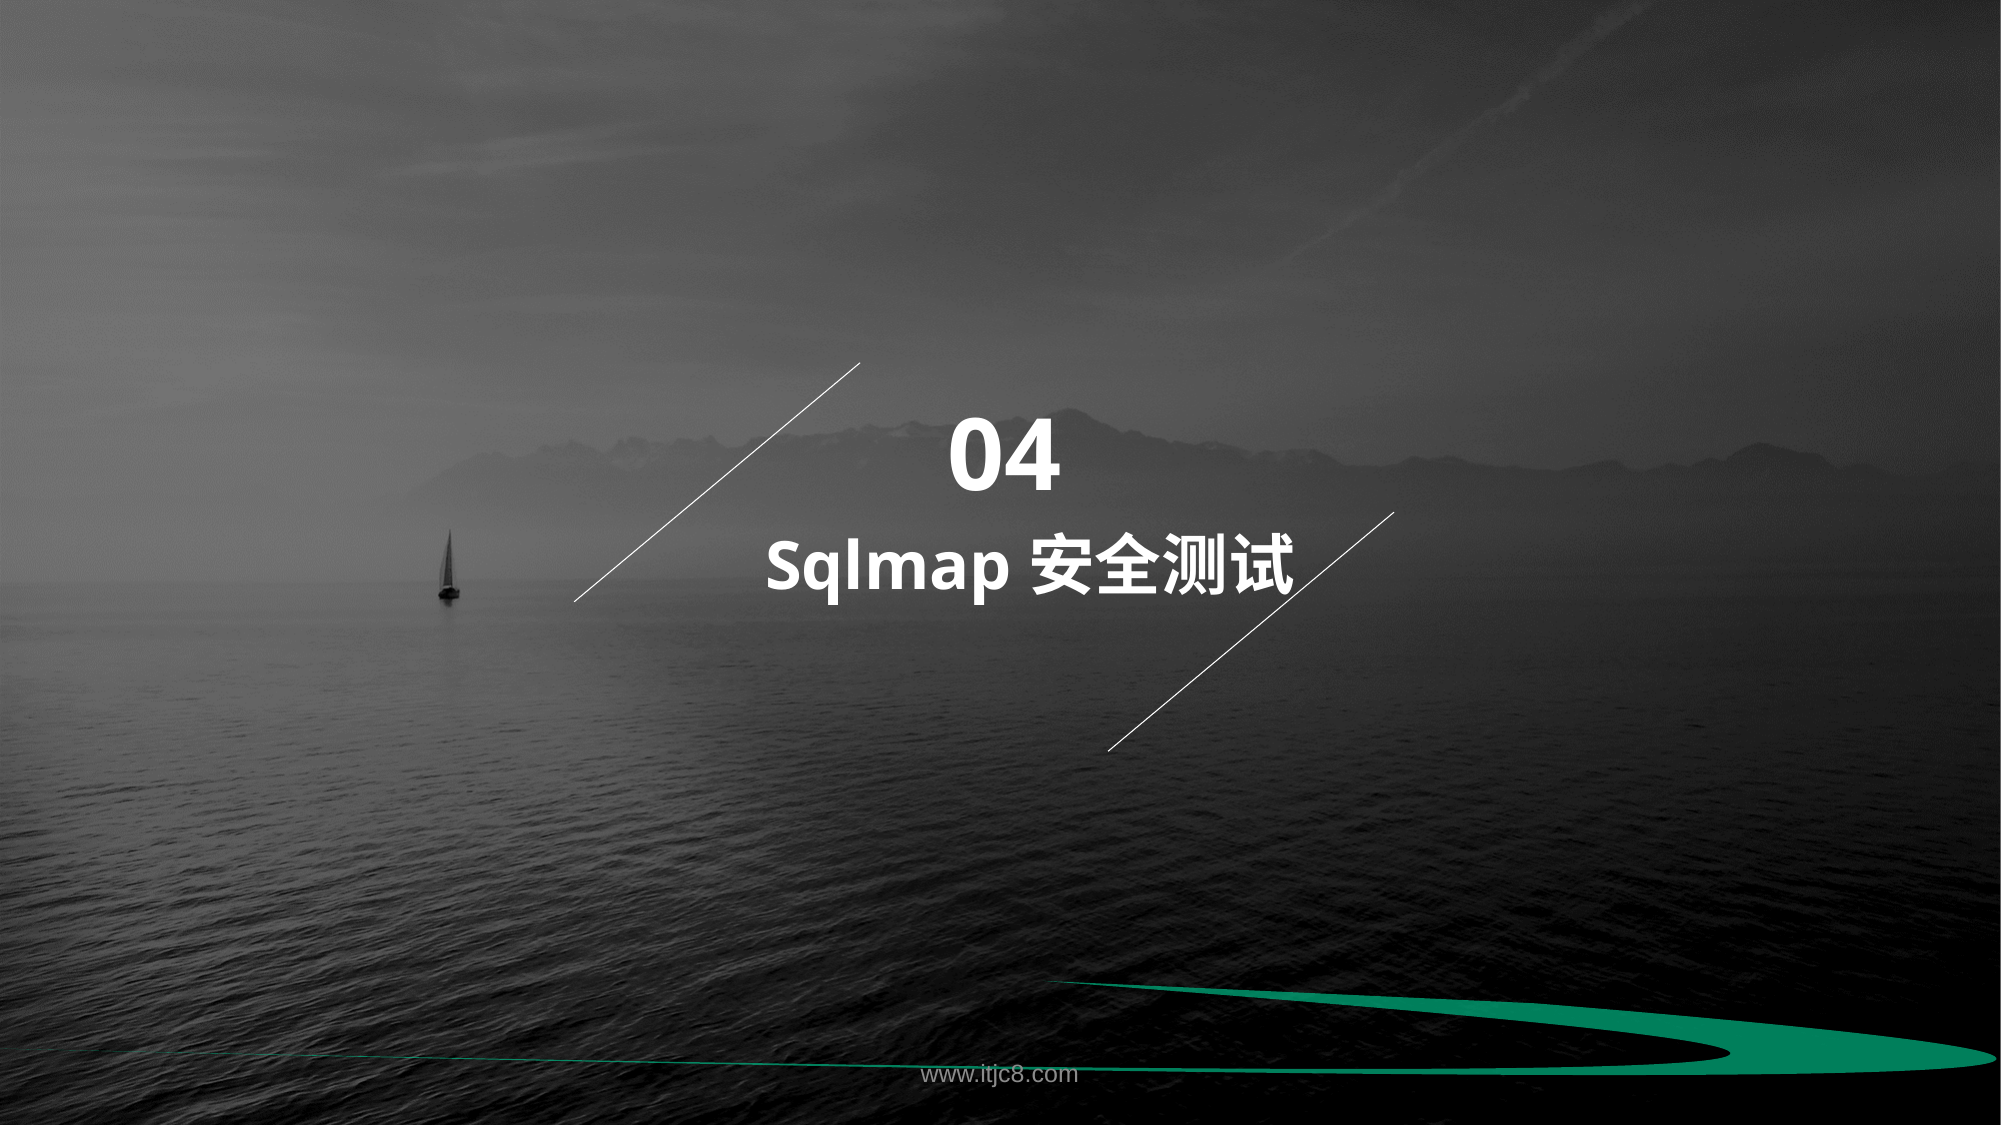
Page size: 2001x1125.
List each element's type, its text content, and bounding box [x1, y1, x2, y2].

text_box 04 [932, 382, 1108, 505]
title Sqlmap安全测试 [548, 505, 1513, 620]
picture [0, 0, 2001, 1125]
footer www.itjc8.com [662, 1042, 1338, 1103]
